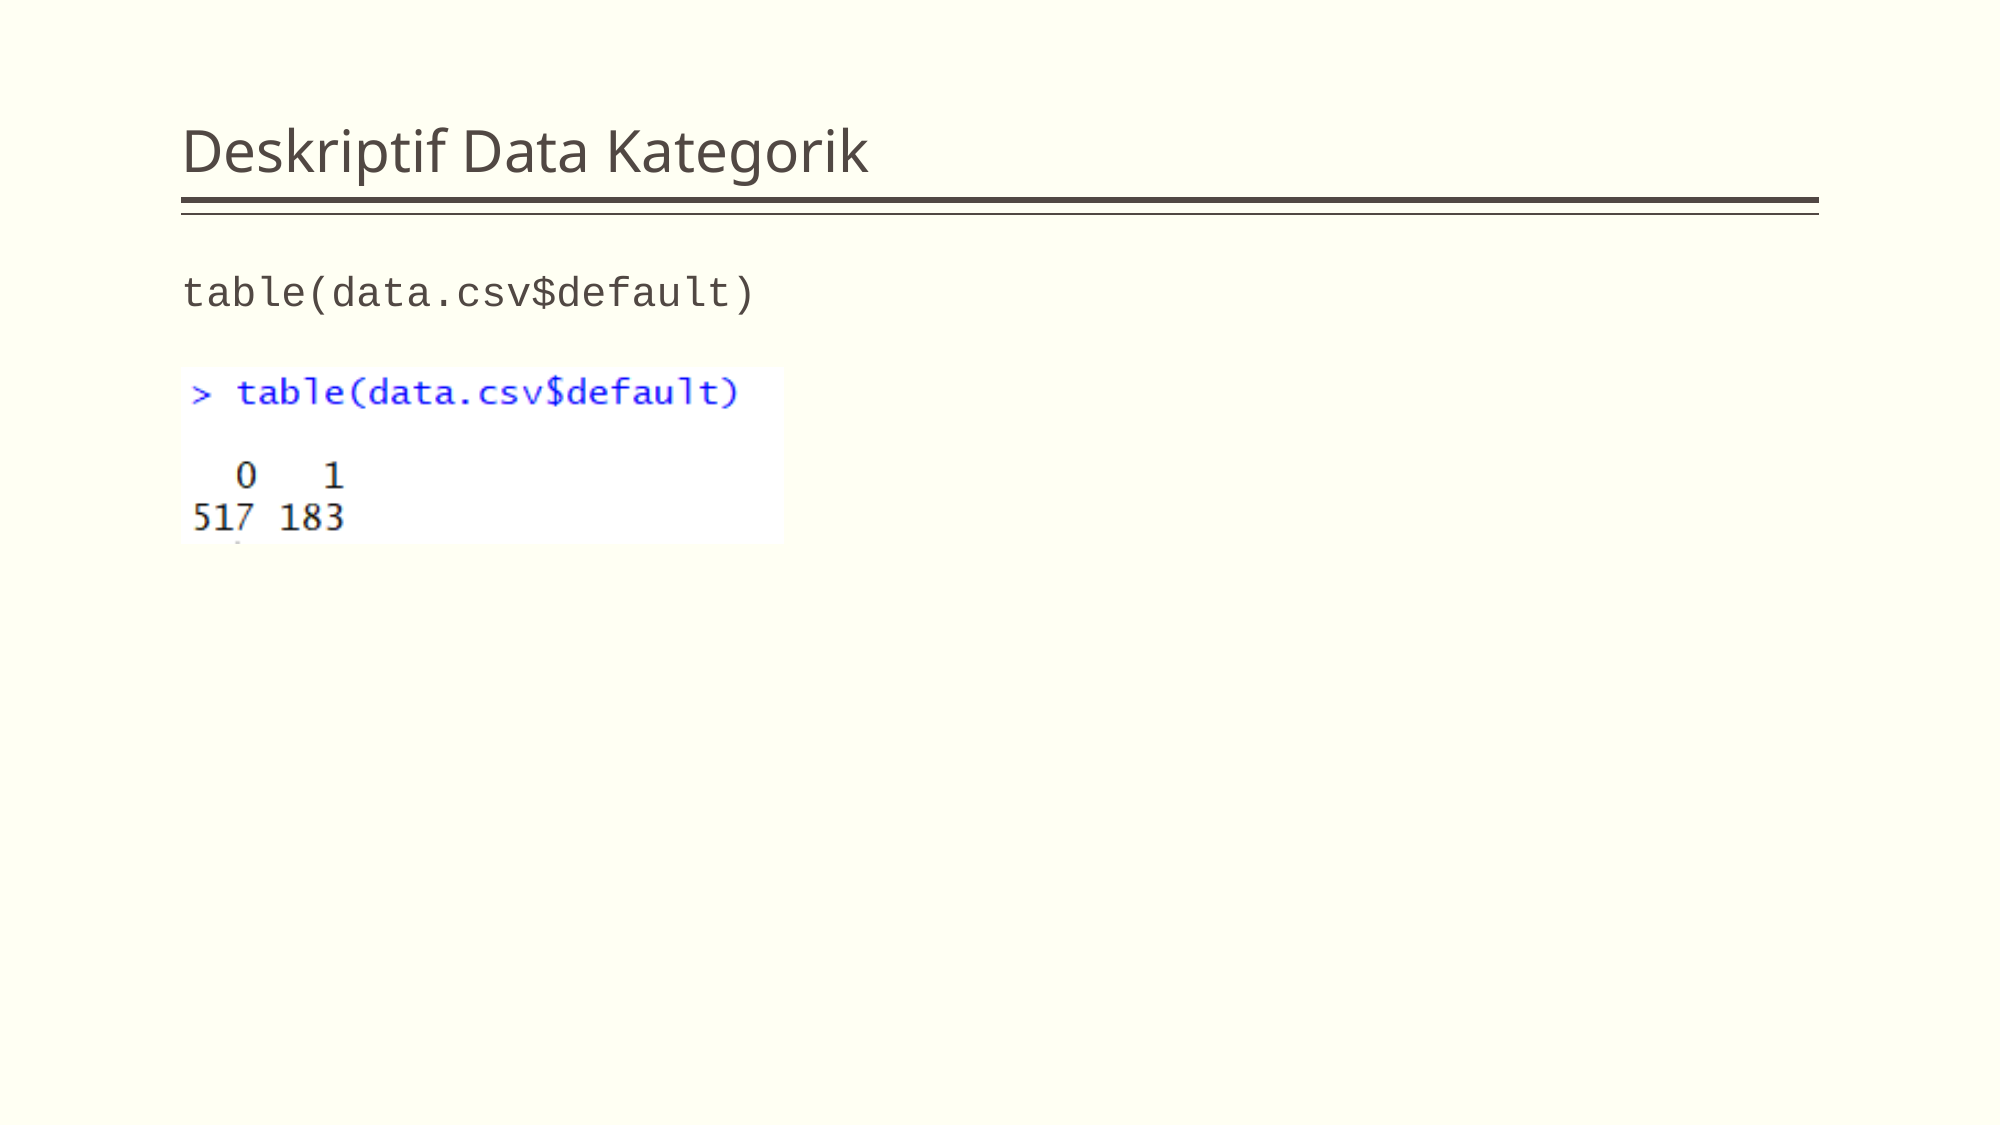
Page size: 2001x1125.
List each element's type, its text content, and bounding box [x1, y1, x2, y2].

picture [181, 367, 784, 544]
list table(data.csv$default) [181, 262, 989, 1013]
title Deskriptif Data Kategorik [181, 12, 1819, 193]
